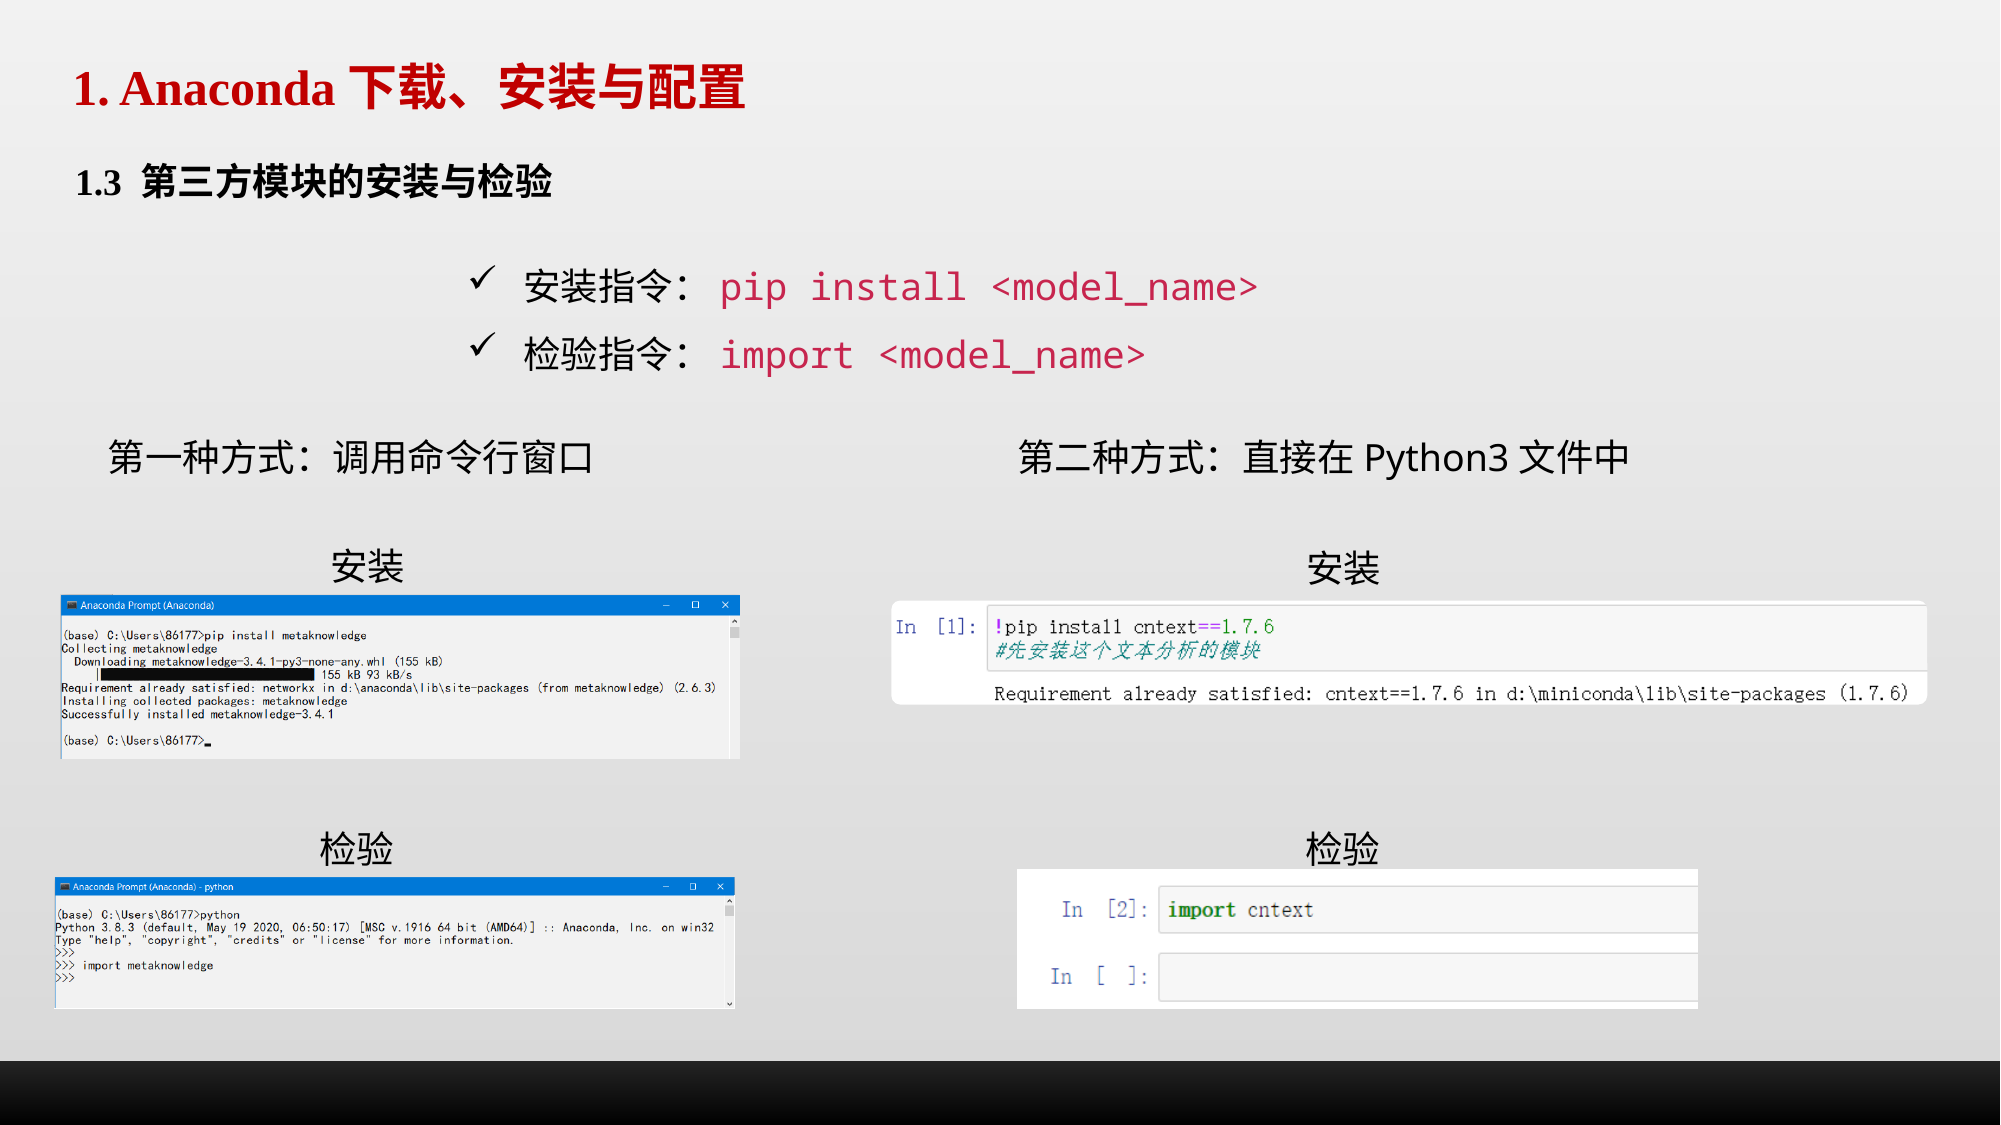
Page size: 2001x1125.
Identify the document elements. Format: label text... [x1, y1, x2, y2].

text_box 1.3 第三方模块的安装与检验 [60, 149, 1061, 211]
text_box 安装 [1291, 537, 1441, 598]
picture [1017, 869, 1698, 1009]
text_box 安装指令：pip install <model_name> 检验指令：import <model_name> [452, 233, 1461, 383]
text_box 检验 [304, 818, 424, 877]
text_box 第二种方式：直接在Python3文件中 [1002, 426, 1646, 487]
picture [891, 600, 1928, 705]
text_box Anaconda下载、安装与配置 [0, 62, 983, 123]
text_box 安装 [315, 535, 465, 594]
picture [60, 594, 740, 759]
text_box 检验 [1290, 818, 1410, 869]
picture [54, 877, 735, 1009]
text_box 第一种方式：调用命令行窗口 [92, 426, 611, 486]
